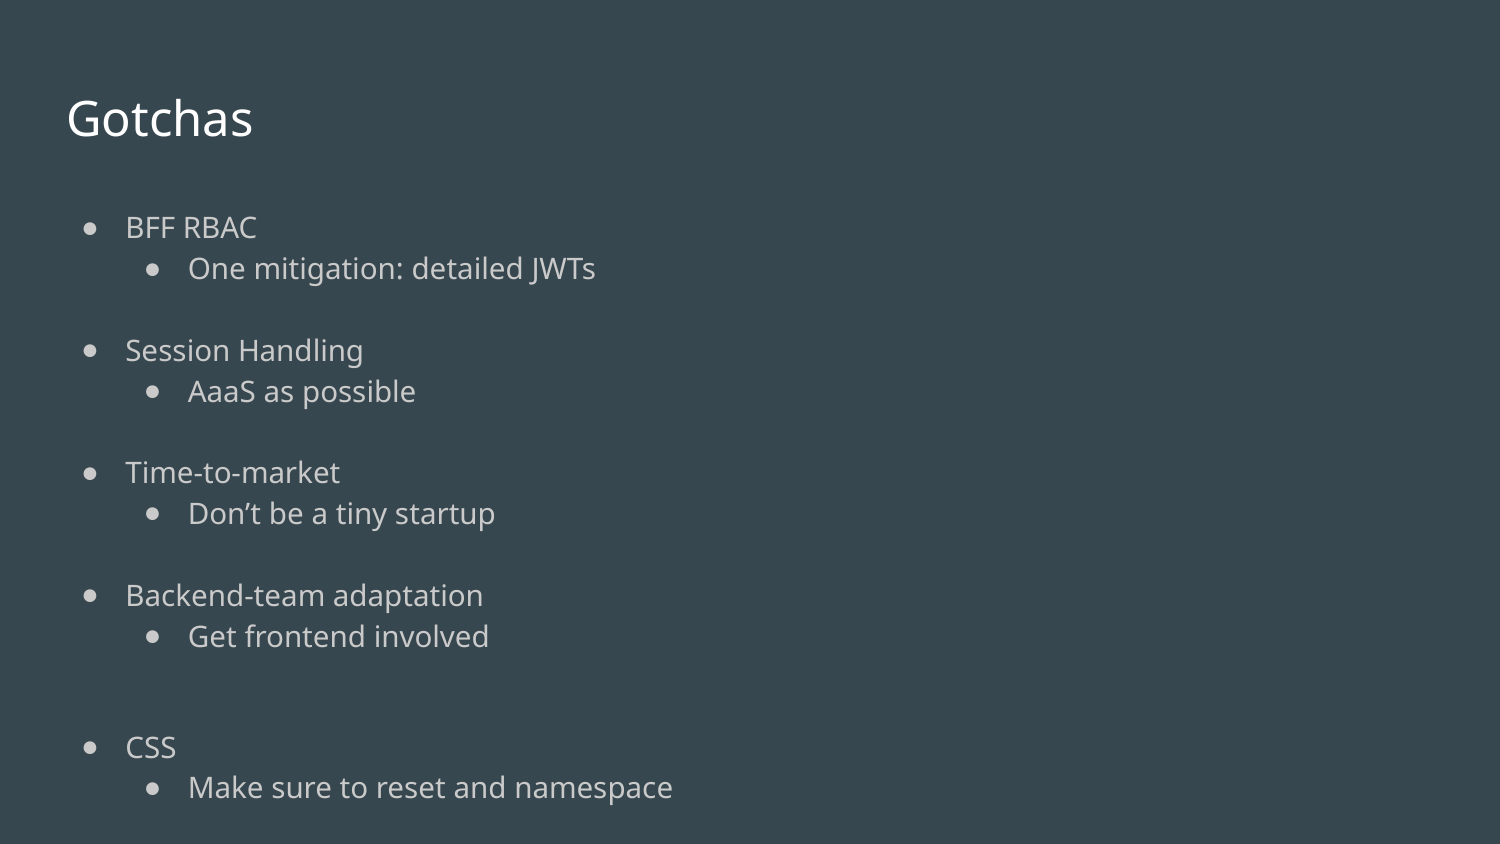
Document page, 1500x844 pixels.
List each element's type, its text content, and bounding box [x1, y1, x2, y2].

title Gotchas [50, 72, 1450, 168]
list BFF RBAC One mitigation: detailed JWTs Session Handling AaaS as possible Time-to-market Don’t be a tiny startup Backend-team adaptation Get frontend involved CSS Make sure to reset and namespace [50, 188, 1450, 790]
